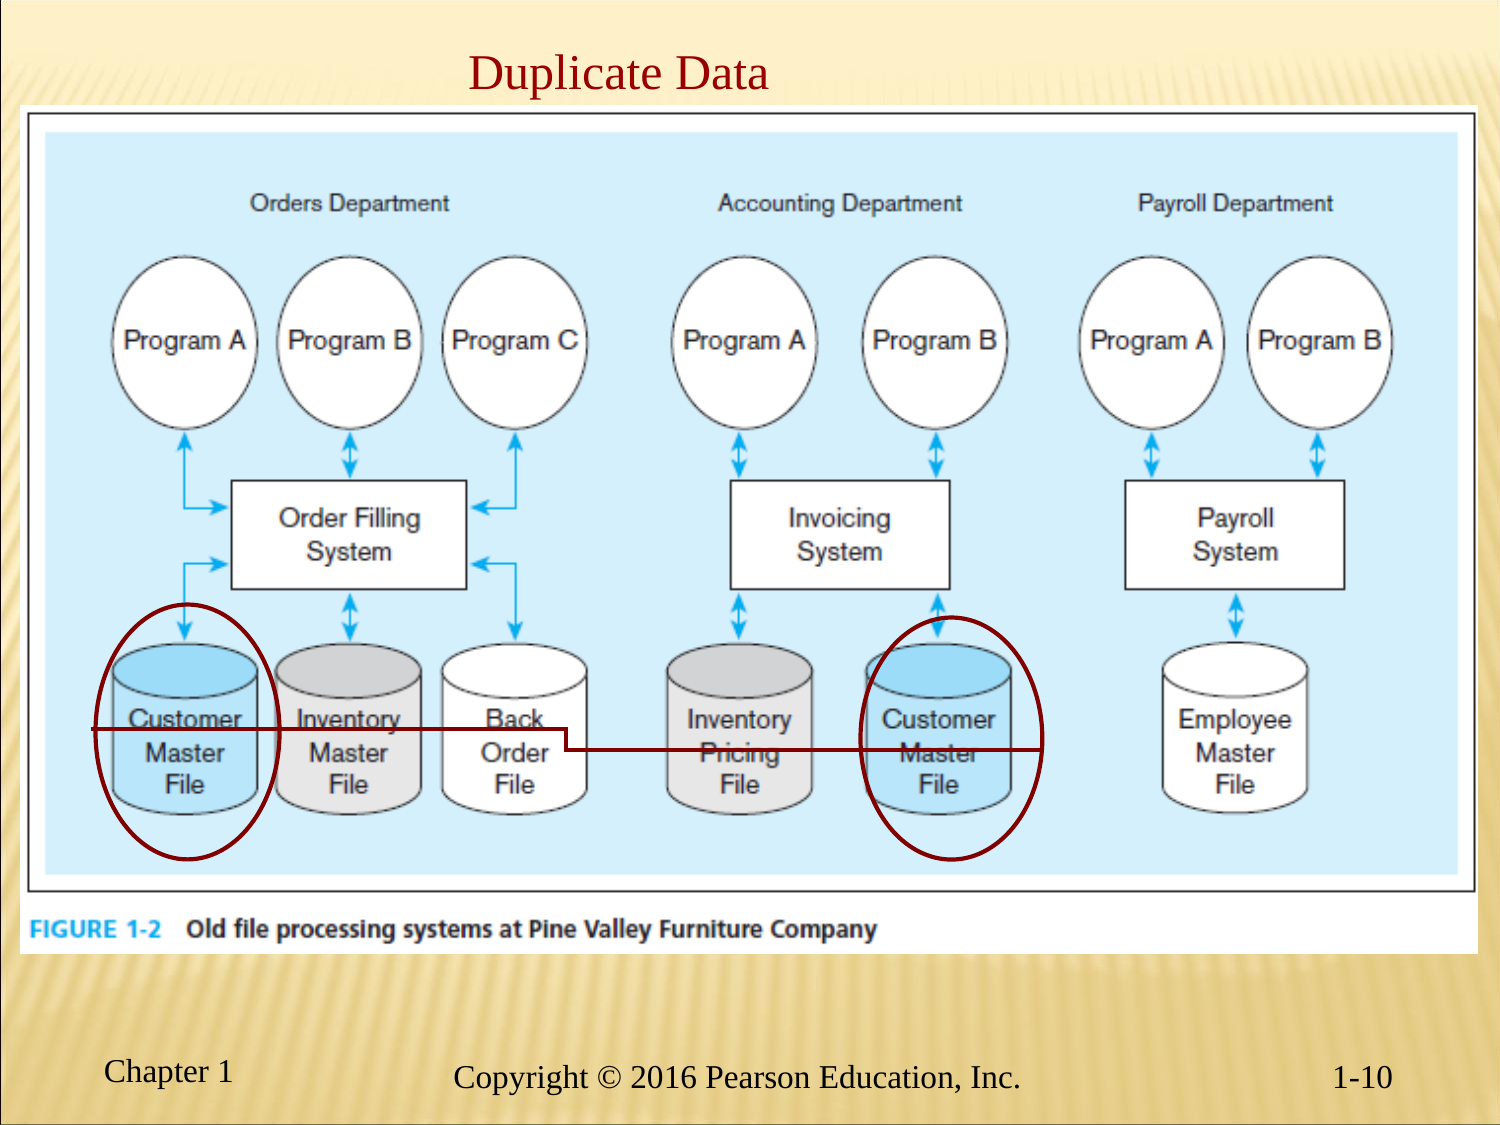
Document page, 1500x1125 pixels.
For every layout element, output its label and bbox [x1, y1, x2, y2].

picture [0, 0, 1500, 1125]
text_box [90, 31, 1043, 860]
